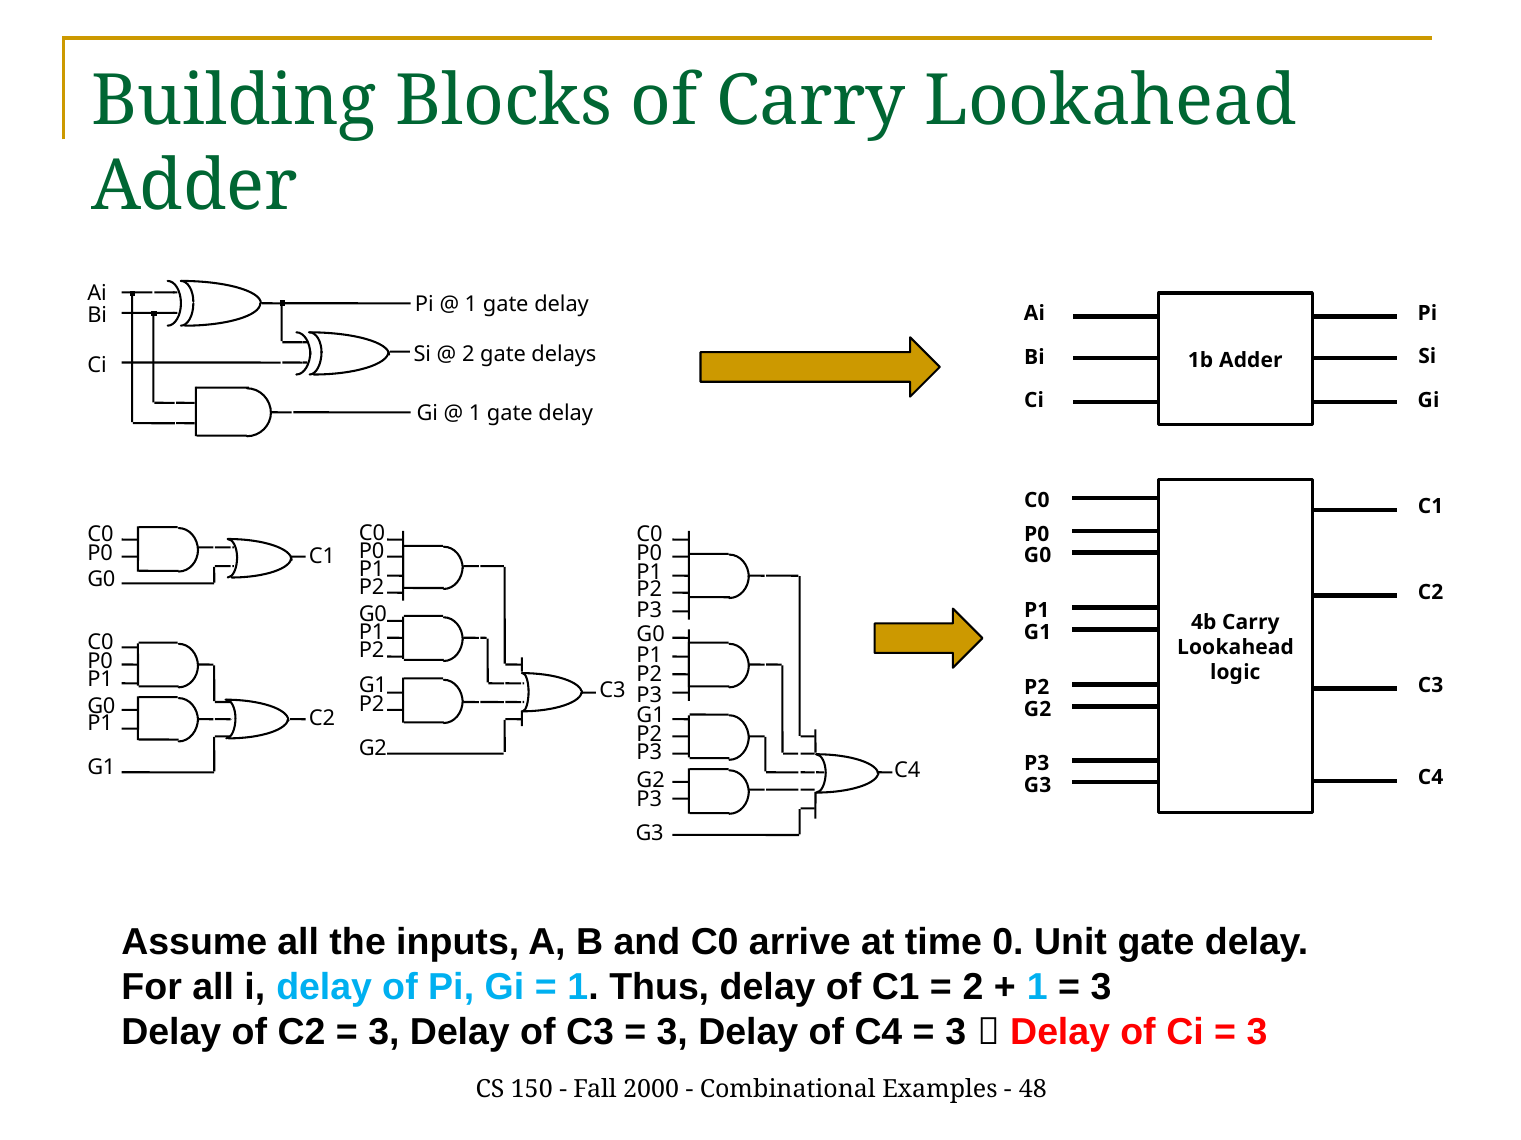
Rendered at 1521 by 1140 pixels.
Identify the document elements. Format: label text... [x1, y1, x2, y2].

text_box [84, 525, 933, 858]
title Building Blocks of Carry Lookahead Adder [76, 46, 1445, 236]
footer CS 150 - Fall 2000 - Combinational Examples - 48 [444, 1060, 1079, 1115]
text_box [84, 276, 659, 438]
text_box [700, 291, 1461, 813]
text_box Assume all the inputs, A, B and C0 arrive at time 0. Unit gate delay. For all i, delay of Pi, Gi = 1. Thus, delay of C1 = 2 + 1 = 3 Delay of C2 = 3, Delay of C3 = 3, Delay of C4 = 3  Delay of Ci = 3 [106, 909, 1419, 1060]
